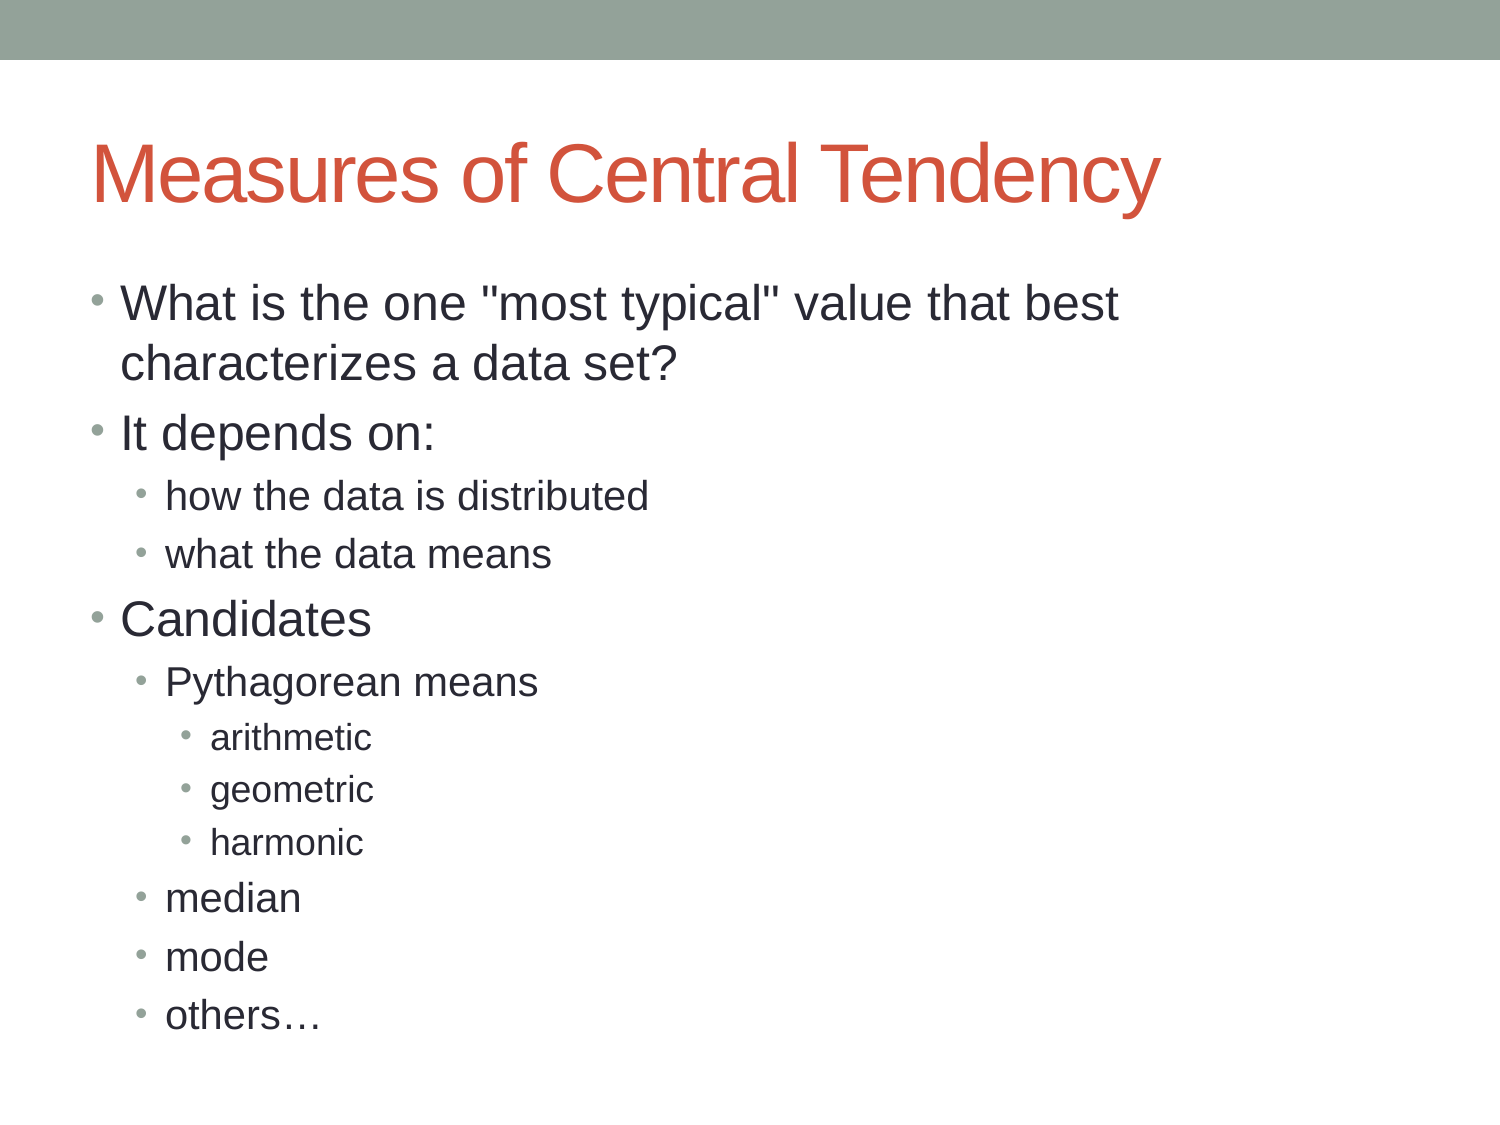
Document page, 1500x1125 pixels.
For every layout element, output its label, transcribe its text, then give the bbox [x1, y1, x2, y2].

list What is the one "most typical" value that best characterizes a data set? It depends on: how the data is distributed what the data means Candidates Pythagorean means arithmetic geometric harmonic median mode others… [75, 262, 1425, 1063]
title Measures of Central Tendency [75, 87, 1425, 250]
